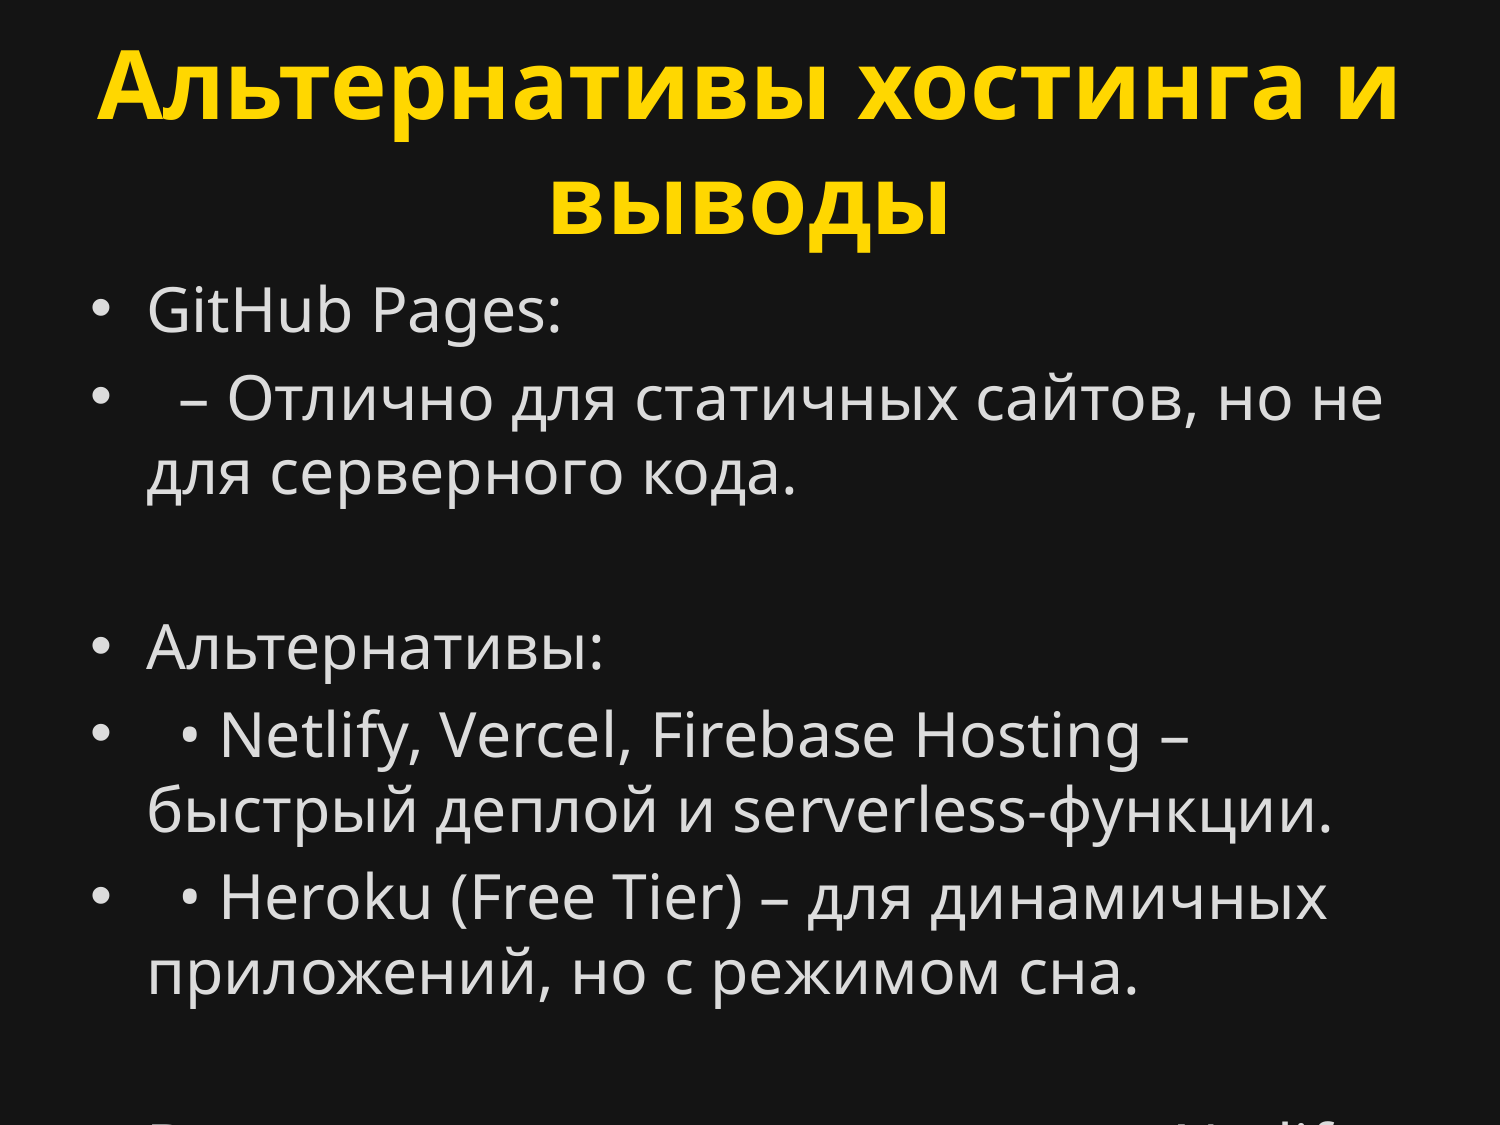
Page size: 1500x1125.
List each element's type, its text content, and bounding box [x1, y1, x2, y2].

title Альтернативы хостинга и выводы [75, 45, 1425, 233]
list GitHub Pages: – Отлично для статичных сайтов, но не для серверного кода. Альтернативы: • Netlify, Vercel, Firebase Hosting – быстрый деплой и serverless-функции. • Heroku (Free Tier) – для динамичных приложений, но с режимом сна. Вывод: для проекта оптимальны Netlify или Firebase Hosting. [75, 262, 1425, 1005]
